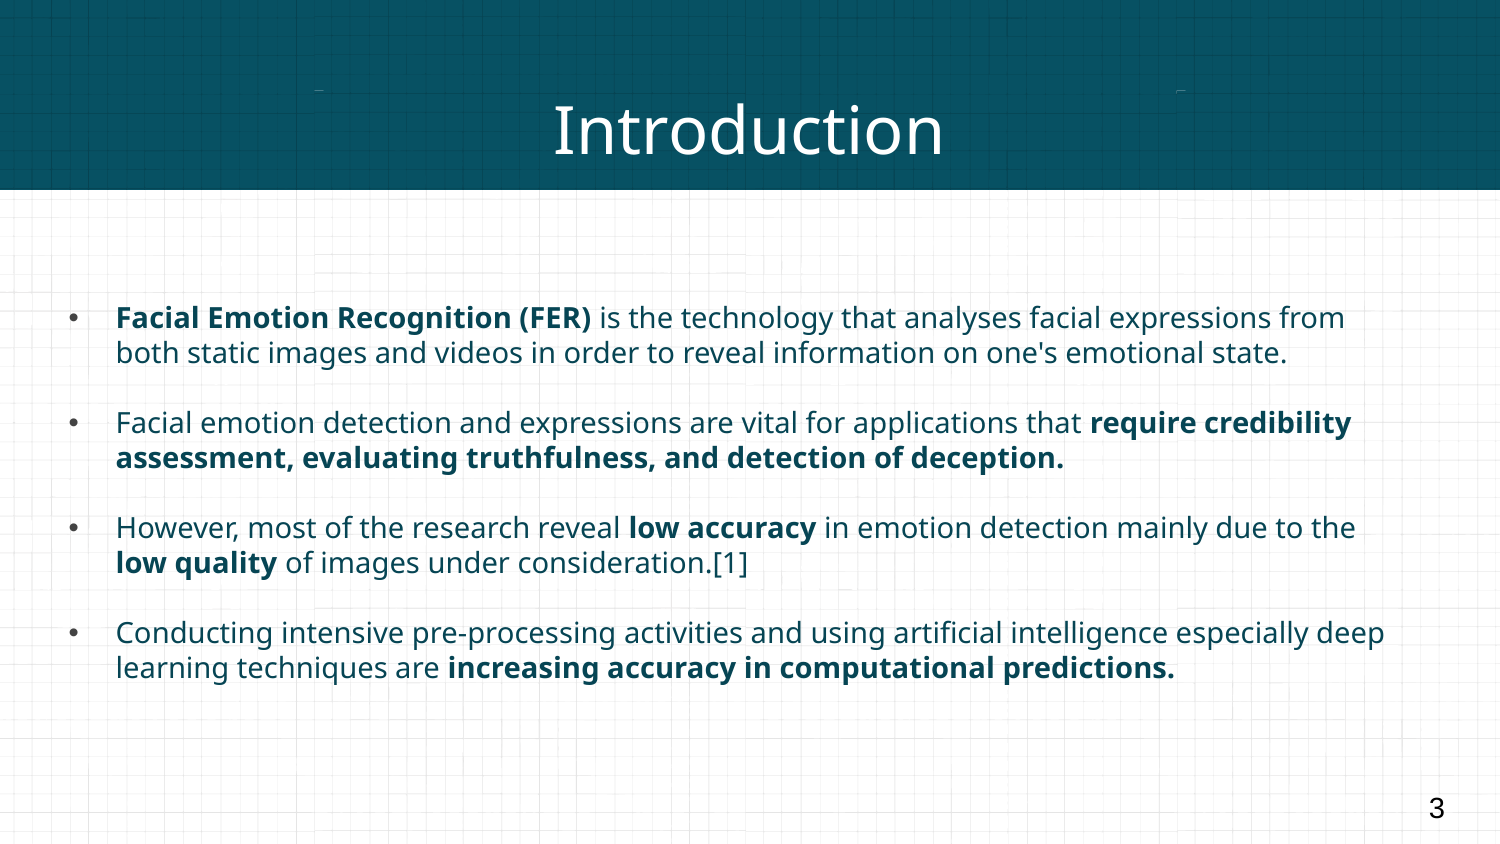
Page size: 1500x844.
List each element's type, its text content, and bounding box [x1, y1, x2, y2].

text_box [637, 433, 668, 484]
list Facial Emotion Recognition (FER) is the technology that analyses facial expressions from both static images and videos in order to reveal information on one's emotional state. Facial emotion detection and expressions are vital for applications that require credibility assessment, evaluating truthfulness, and detection of deception. However, most of the research reveal low accuracy in emotion detection mainly due to the low quality of images under consideration.[1] Conducting intensive pre-processing activities and using artificial intelligence especially deep learning techniques are increasing accuracy in computational predictions. [28, 247, 1427, 771]
picture [0, 191, 1500, 844]
text_box 3 [1414, 781, 1461, 832]
title Introduction [118, 72, 1382, 167]
